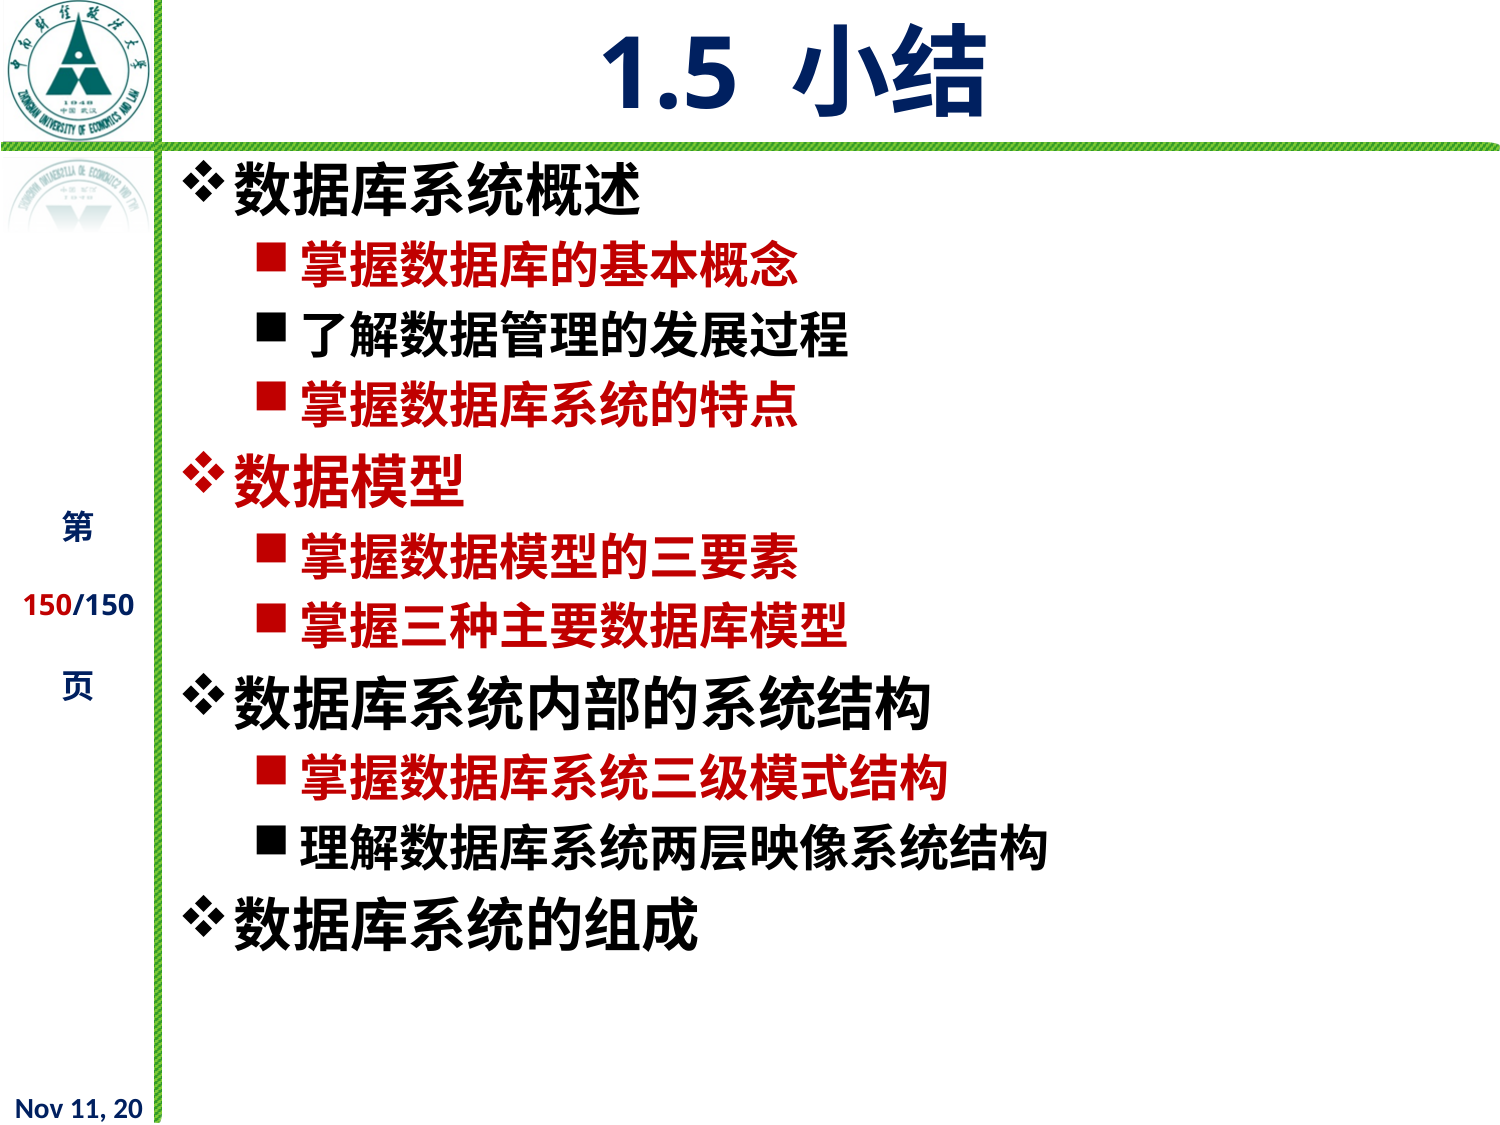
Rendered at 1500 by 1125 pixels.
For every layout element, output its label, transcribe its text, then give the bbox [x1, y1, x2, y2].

list 数据库系统概述 掌握数据库的基本概念 了解数据管理的发展过程 掌握数据库系统的特点 数据模型 掌握数据模型的三要素 掌握三种主要数据库模型 数据库系统内部的系统结构 掌握数据库系统三级模式结构 理解数据库系统两层映像系统结构 数据库系统的组成 [162, 145, 1447, 982]
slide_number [0, 1082, 163, 1125]
title 1.5 小结 [162, 0, 1425, 143]
picture [1, 0, 1500, 1082]
